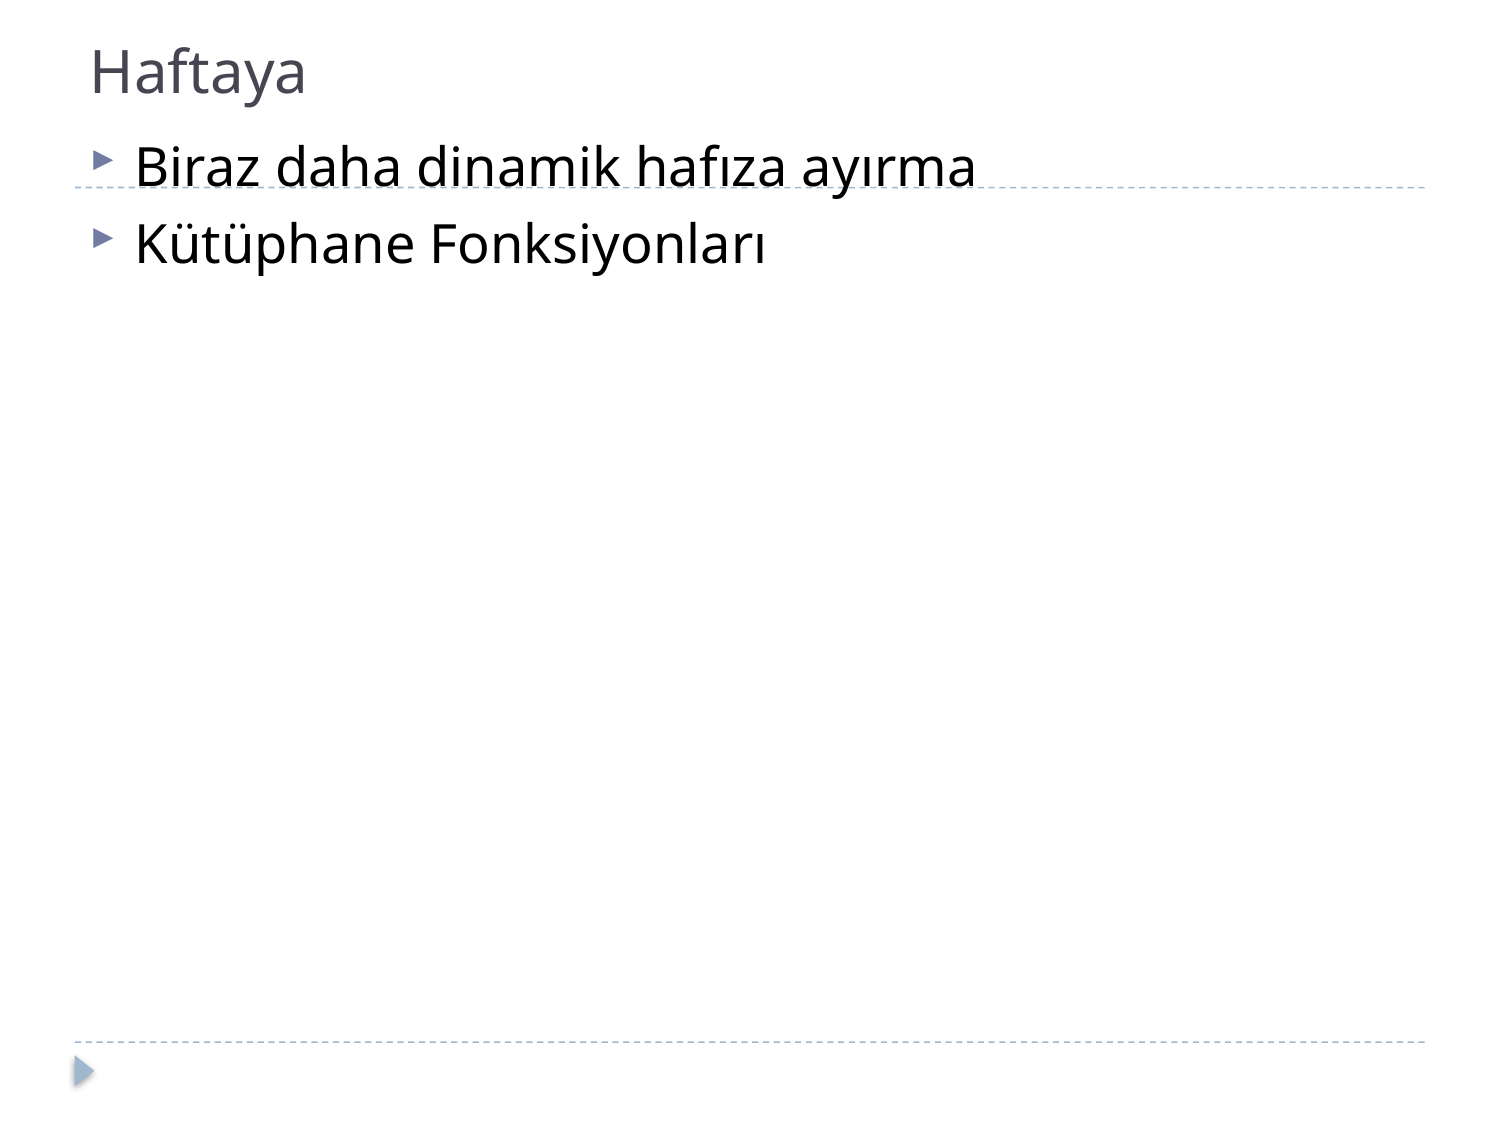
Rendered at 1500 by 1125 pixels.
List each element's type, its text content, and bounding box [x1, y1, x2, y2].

list Biraz daha dinamik hafıza ayırma Kütüphane Fonksiyonları [75, 125, 1425, 1063]
title Haftaya [75, 24, 1425, 113]
